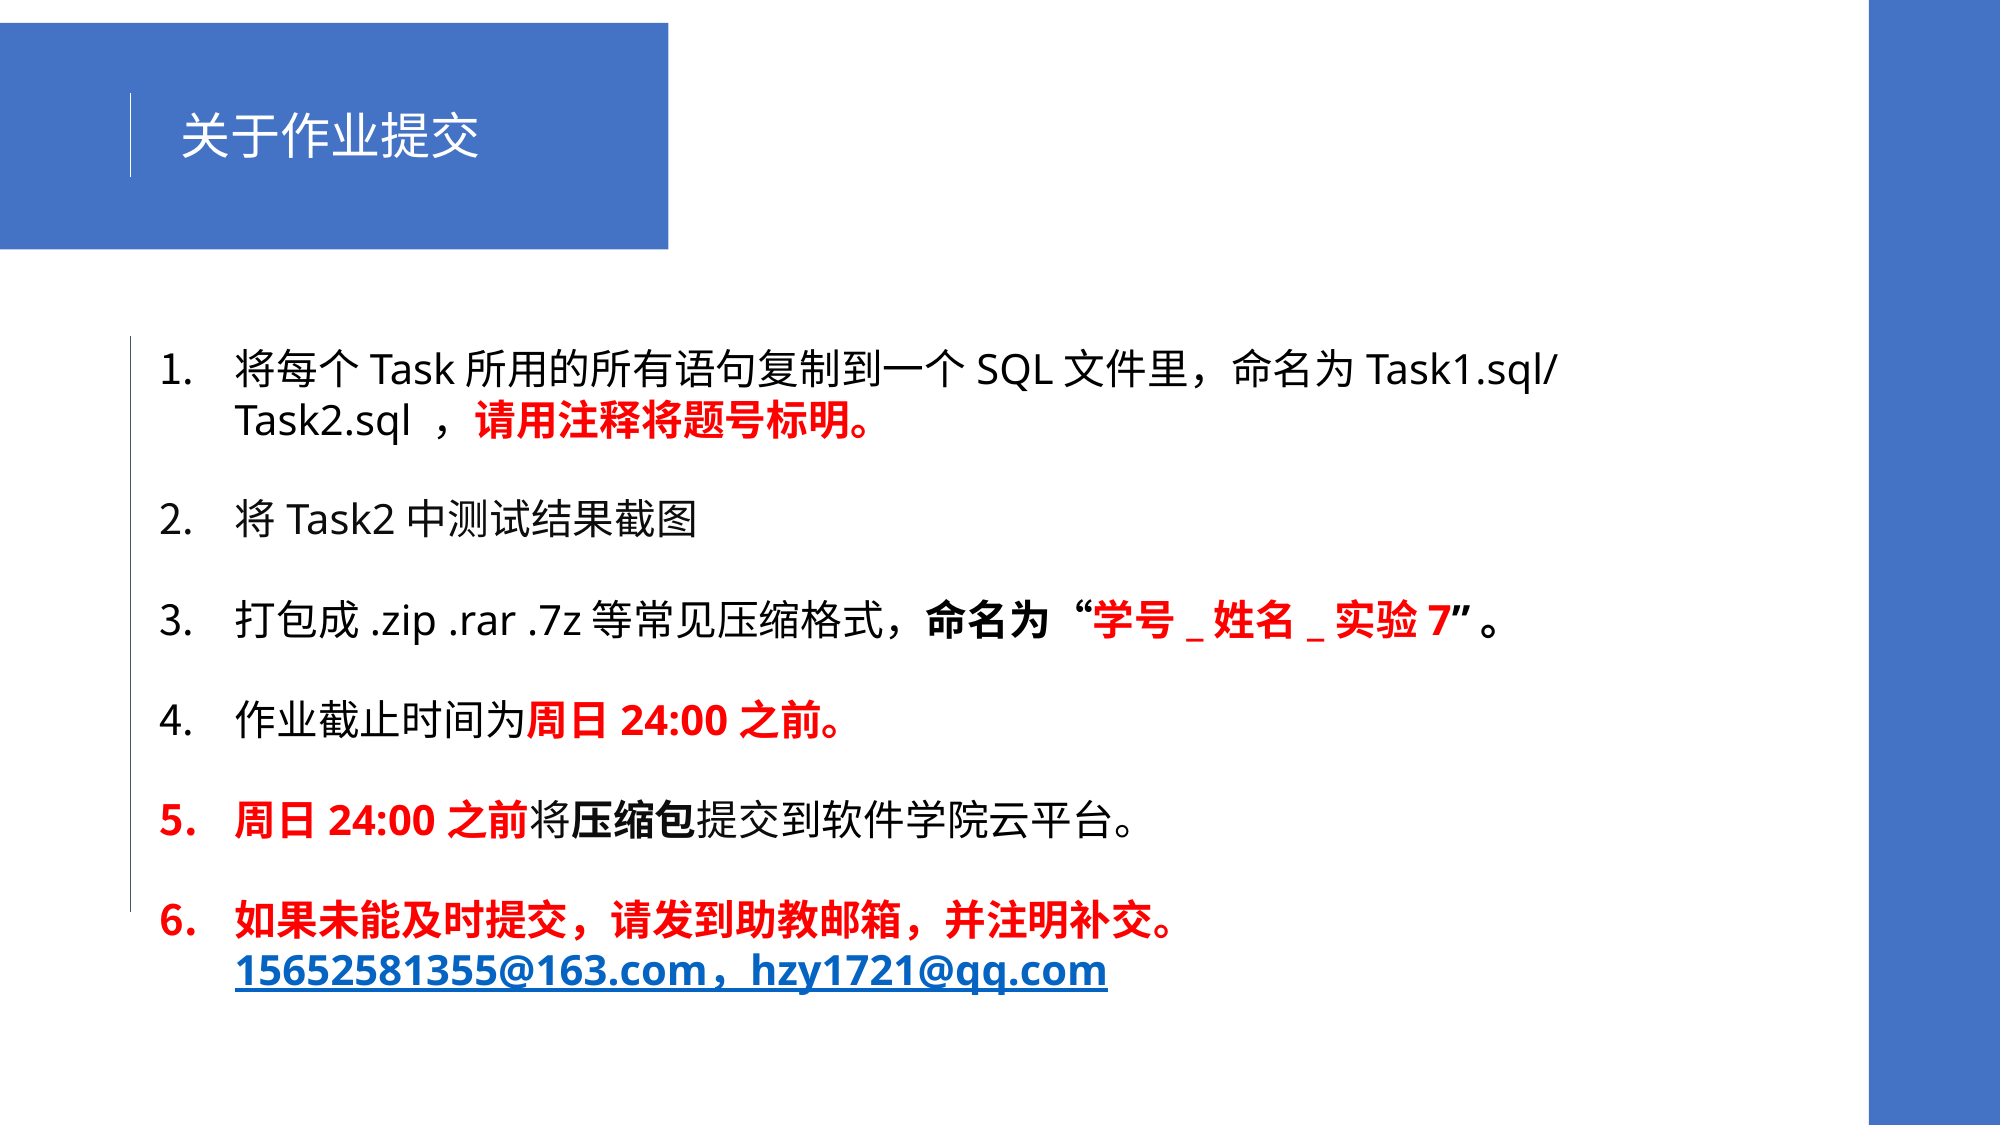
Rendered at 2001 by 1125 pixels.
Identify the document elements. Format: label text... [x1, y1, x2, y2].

text_box 将每个Task所用的所有语句复制到一个SQL文件里，命名为Task1.sql/ Task2.sql ，请用注释将题号标明。 将Task2中测试结果截图 打包成.zip .rar .7z等常见压缩格式，命名为“学号_姓名_实验7”。 作业截止时间为周日24:00之前。 周日24:00之前将压缩包提交到软件学院云平台。 如果未能及时提交，请发到助教邮箱，并注明补交。 15652581355@163.com， hzy1721@qq.com [144, 335, 1716, 1012]
text_box [1868, 0, 2000, 1125]
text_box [130, 93, 493, 178]
text_box [0, 22, 669, 250]
